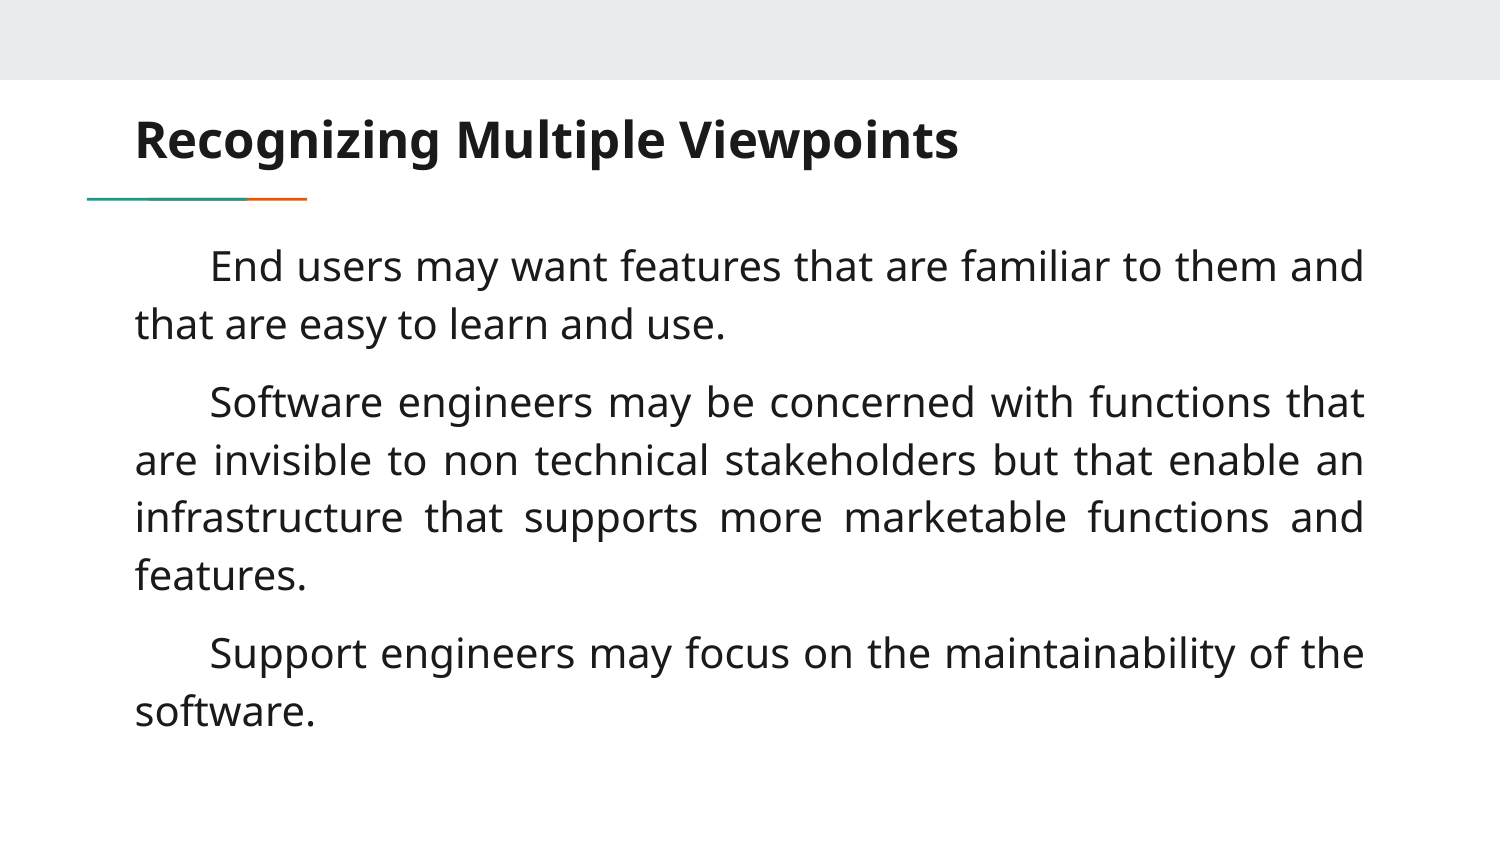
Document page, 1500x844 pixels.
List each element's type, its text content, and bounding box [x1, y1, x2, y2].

list End users may want features that are familiar to them and that are easy to learn and use. Software engineers may be concerned with functions that are invisible to non technical stakeholders but that enable an infrastructure that supports more marketable functions and features. Support engineers may focus on the maintainability of the software. [119, 217, 1381, 777]
title Recognizing Multiple Viewpoints [119, 92, 1381, 183]
